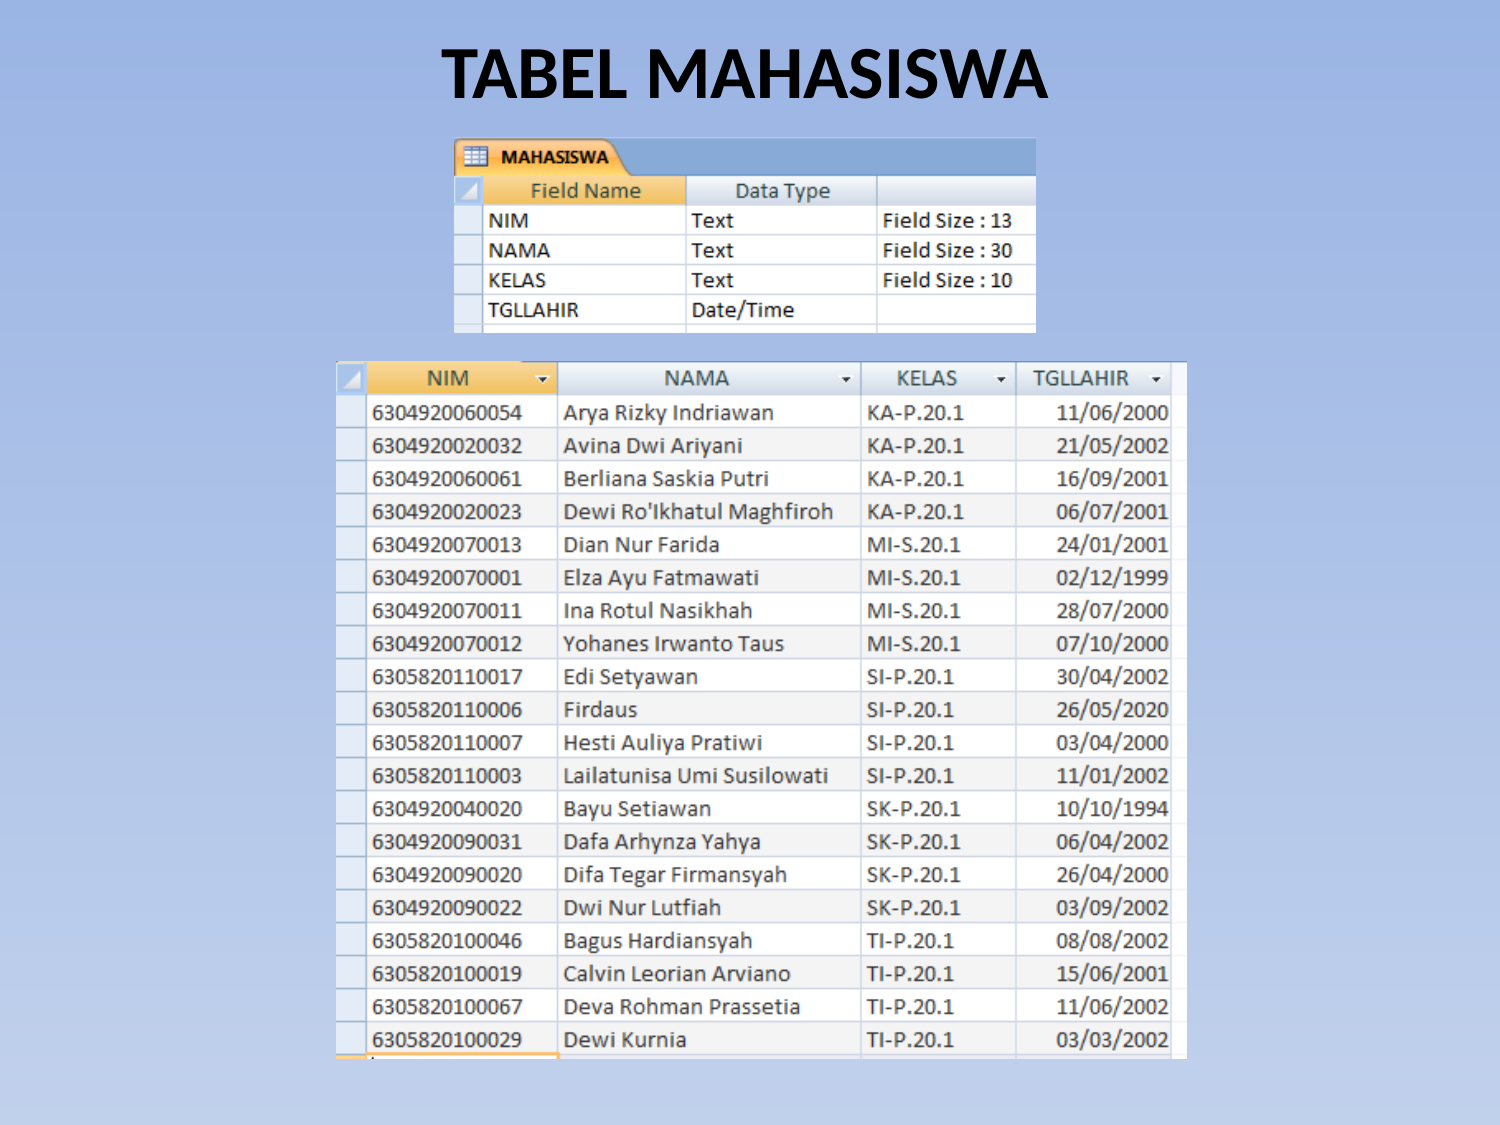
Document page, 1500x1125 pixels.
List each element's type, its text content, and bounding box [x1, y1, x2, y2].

picture [454, 136, 1037, 333]
picture [336, 361, 1187, 1059]
title TABEL MAHASISWA [70, 23, 1421, 114]
